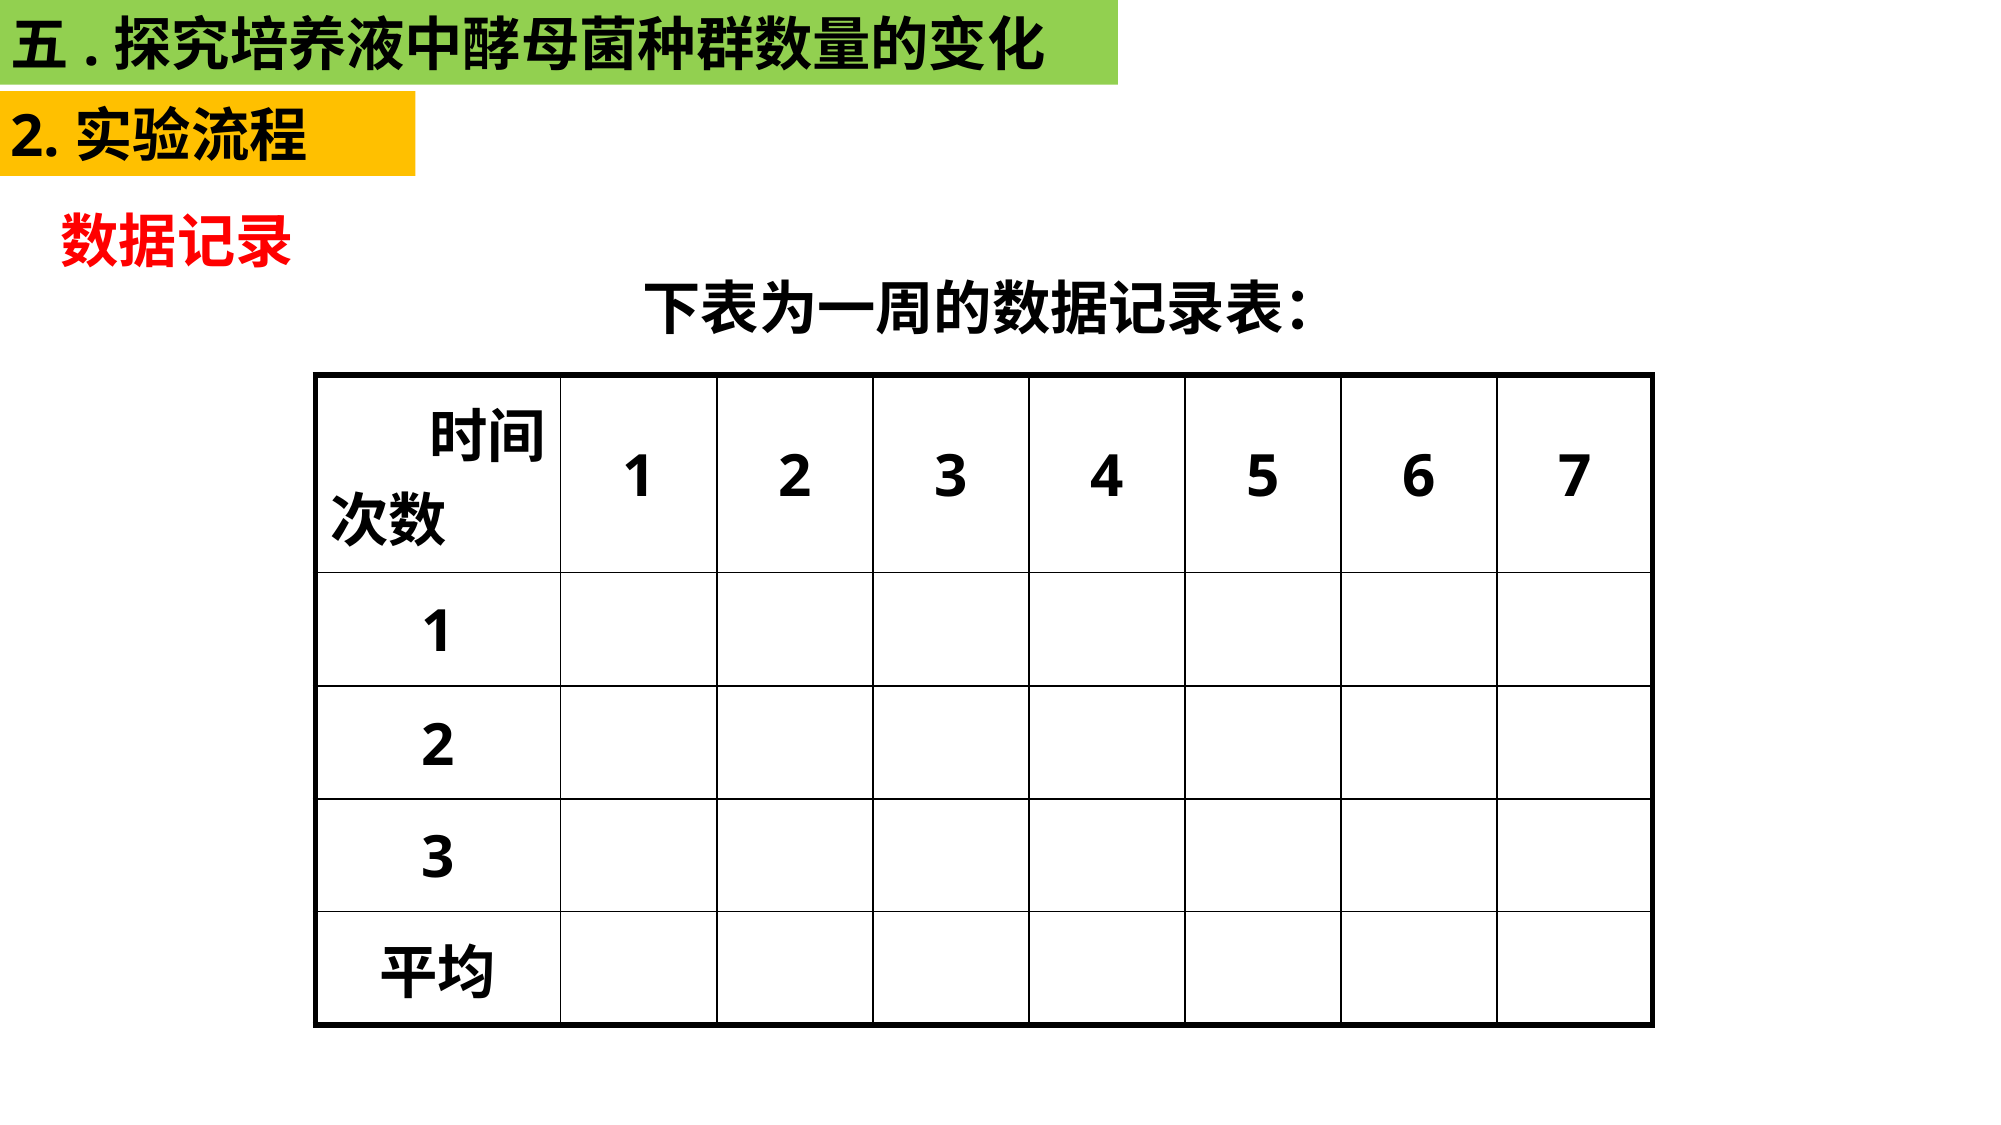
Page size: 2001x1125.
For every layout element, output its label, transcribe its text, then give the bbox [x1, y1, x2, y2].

table_cell [1498, 800, 1650, 911]
table_cell 平均 [318, 912, 560, 1022]
table_cell [1186, 687, 1340, 798]
table_cell [1498, 912, 1650, 1022]
table_cell [718, 687, 872, 798]
table_header 2 [718, 378, 872, 572]
text_box 下表为一周的数据记录表： [552, 263, 1436, 349]
table_cell [718, 912, 872, 1022]
text_box 五.探究培养液中酵母菌种群数量的变化 [0, 0, 1118, 85]
table_header 7 [1498, 378, 1650, 572]
text_box 数据记录 [46, 196, 309, 282]
table_cell [874, 687, 1028, 798]
table_header 3 [874, 378, 1028, 572]
table_cell [718, 800, 872, 911]
table_cell 2 [318, 687, 560, 798]
table_cell [1342, 687, 1496, 798]
table_header 时间 次数 [318, 378, 560, 572]
table_header 5 [1186, 378, 1340, 572]
table_cell [1186, 573, 1340, 685]
table_cell 3 [318, 800, 560, 911]
table_cell [561, 687, 716, 798]
table_header 4 [1030, 378, 1184, 572]
table_cell [1342, 800, 1496, 911]
table_cell [1030, 912, 1184, 1022]
table_cell [718, 573, 872, 685]
table_cell [1498, 573, 1650, 685]
table_cell 1 [318, 573, 560, 685]
table_header 6 [1342, 378, 1496, 572]
table_cell [1030, 573, 1184, 685]
table_cell [874, 573, 1028, 685]
table_cell [561, 573, 716, 685]
table_cell [1342, 912, 1496, 1022]
table_cell [1342, 573, 1496, 685]
table_header 1 [561, 378, 716, 572]
table_cell [1186, 912, 1340, 1022]
table_cell [561, 800, 716, 911]
table_cell [1498, 687, 1650, 798]
text_box 2.实验流程 [0, 91, 416, 176]
table_cell [1030, 687, 1184, 798]
table_cell [561, 912, 716, 1022]
table_cell [1030, 800, 1184, 911]
table_cell [874, 800, 1028, 911]
table_cell [874, 912, 1028, 1022]
table_cell [1186, 800, 1340, 911]
